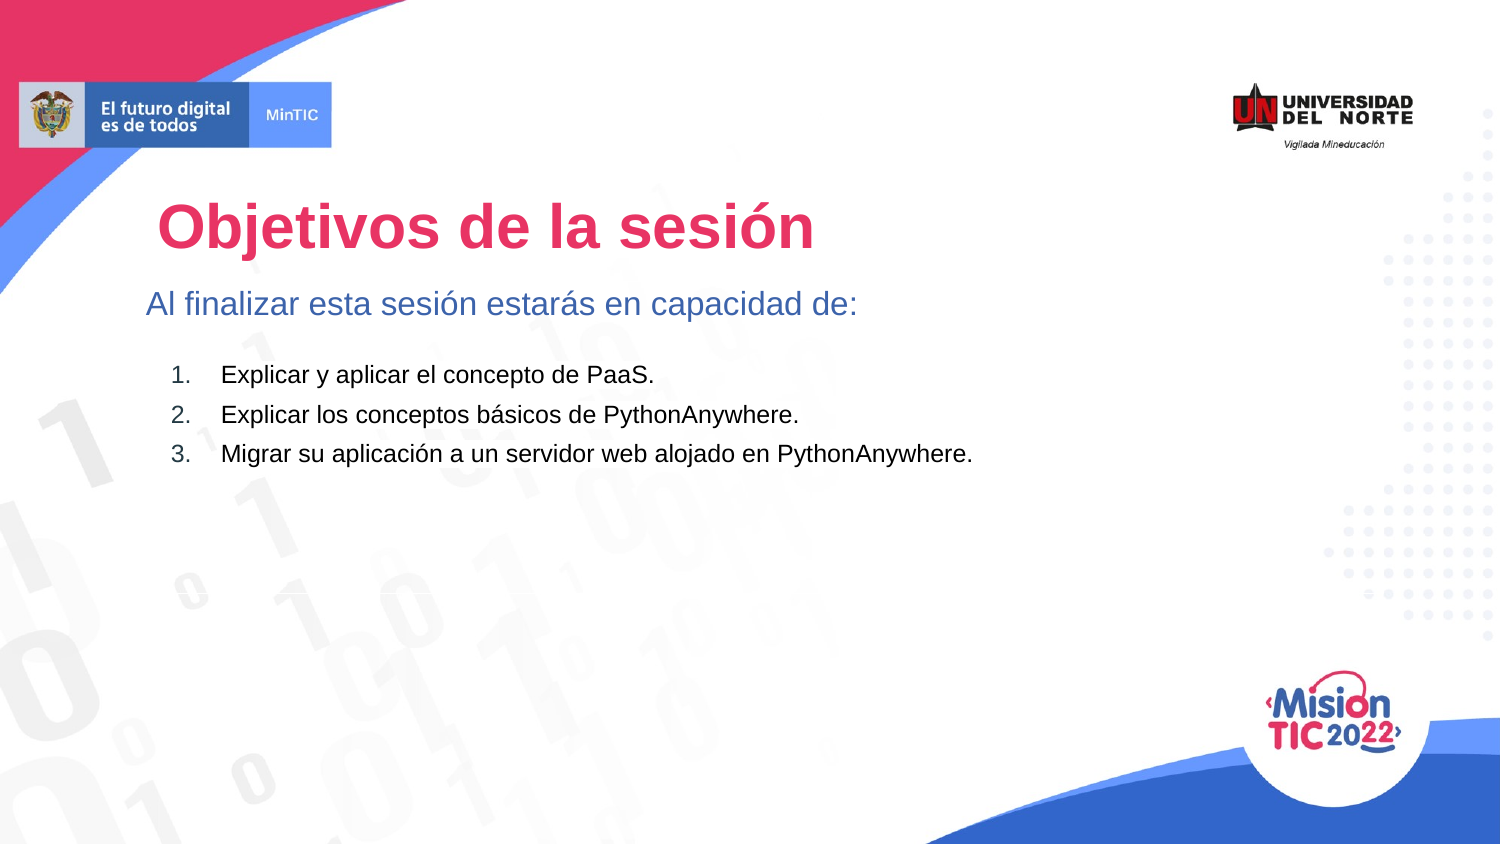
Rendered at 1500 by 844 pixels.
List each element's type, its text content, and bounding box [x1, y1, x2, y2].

title Objetivos de la sesión [145, 165, 1378, 267]
picture [0, 0, 1500, 844]
list Al finalizar esta sesión estarás en capacidad de: Explicar y aplicar el concepto de PaaS. Explicar los conceptos básicos de PythonAnywhere. Migrar su aplicación a un servidor web alojado en PythonAnywhere. [145, 281, 1384, 594]
